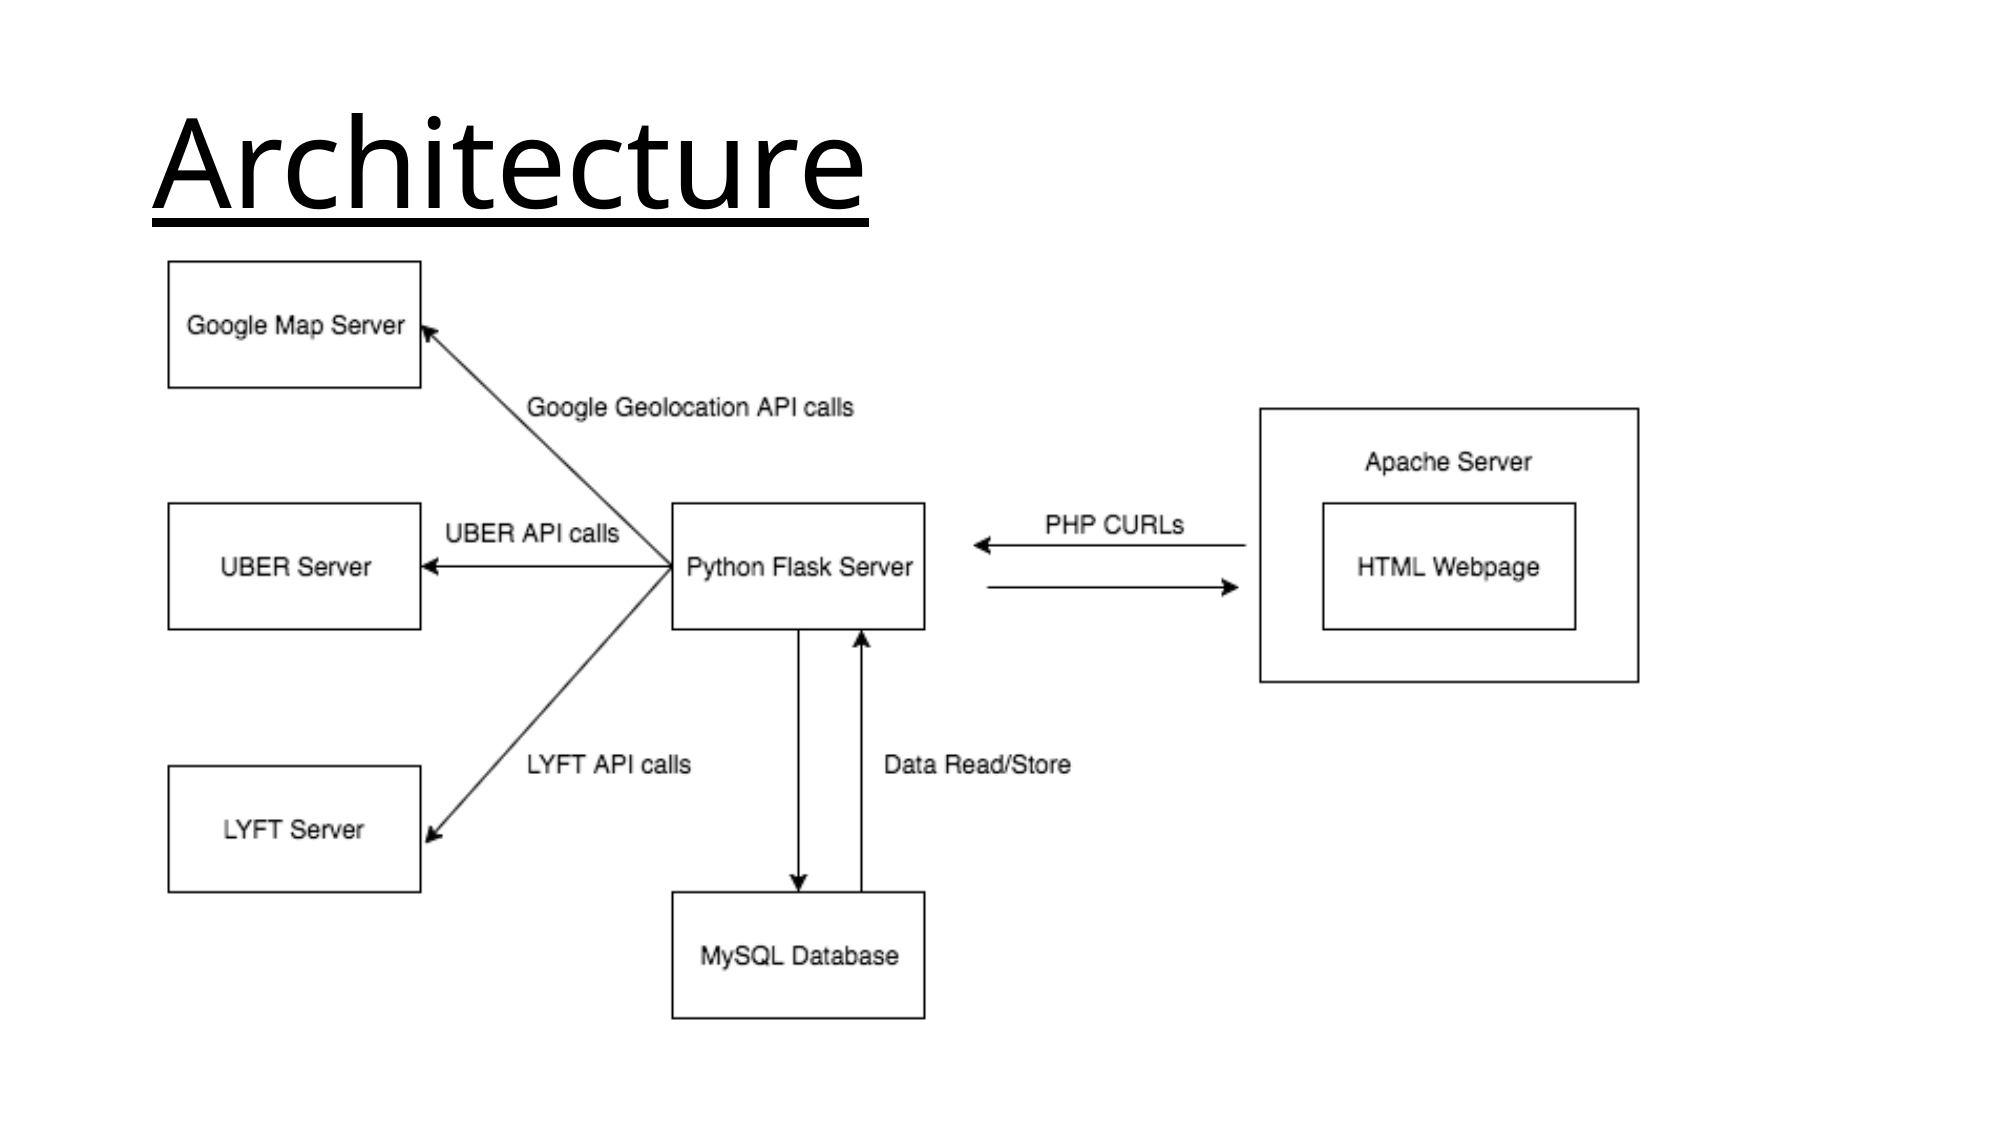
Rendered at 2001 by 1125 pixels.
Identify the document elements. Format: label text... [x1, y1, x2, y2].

title Architecture [137, 59, 1863, 278]
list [166, 259, 1642, 1022]
